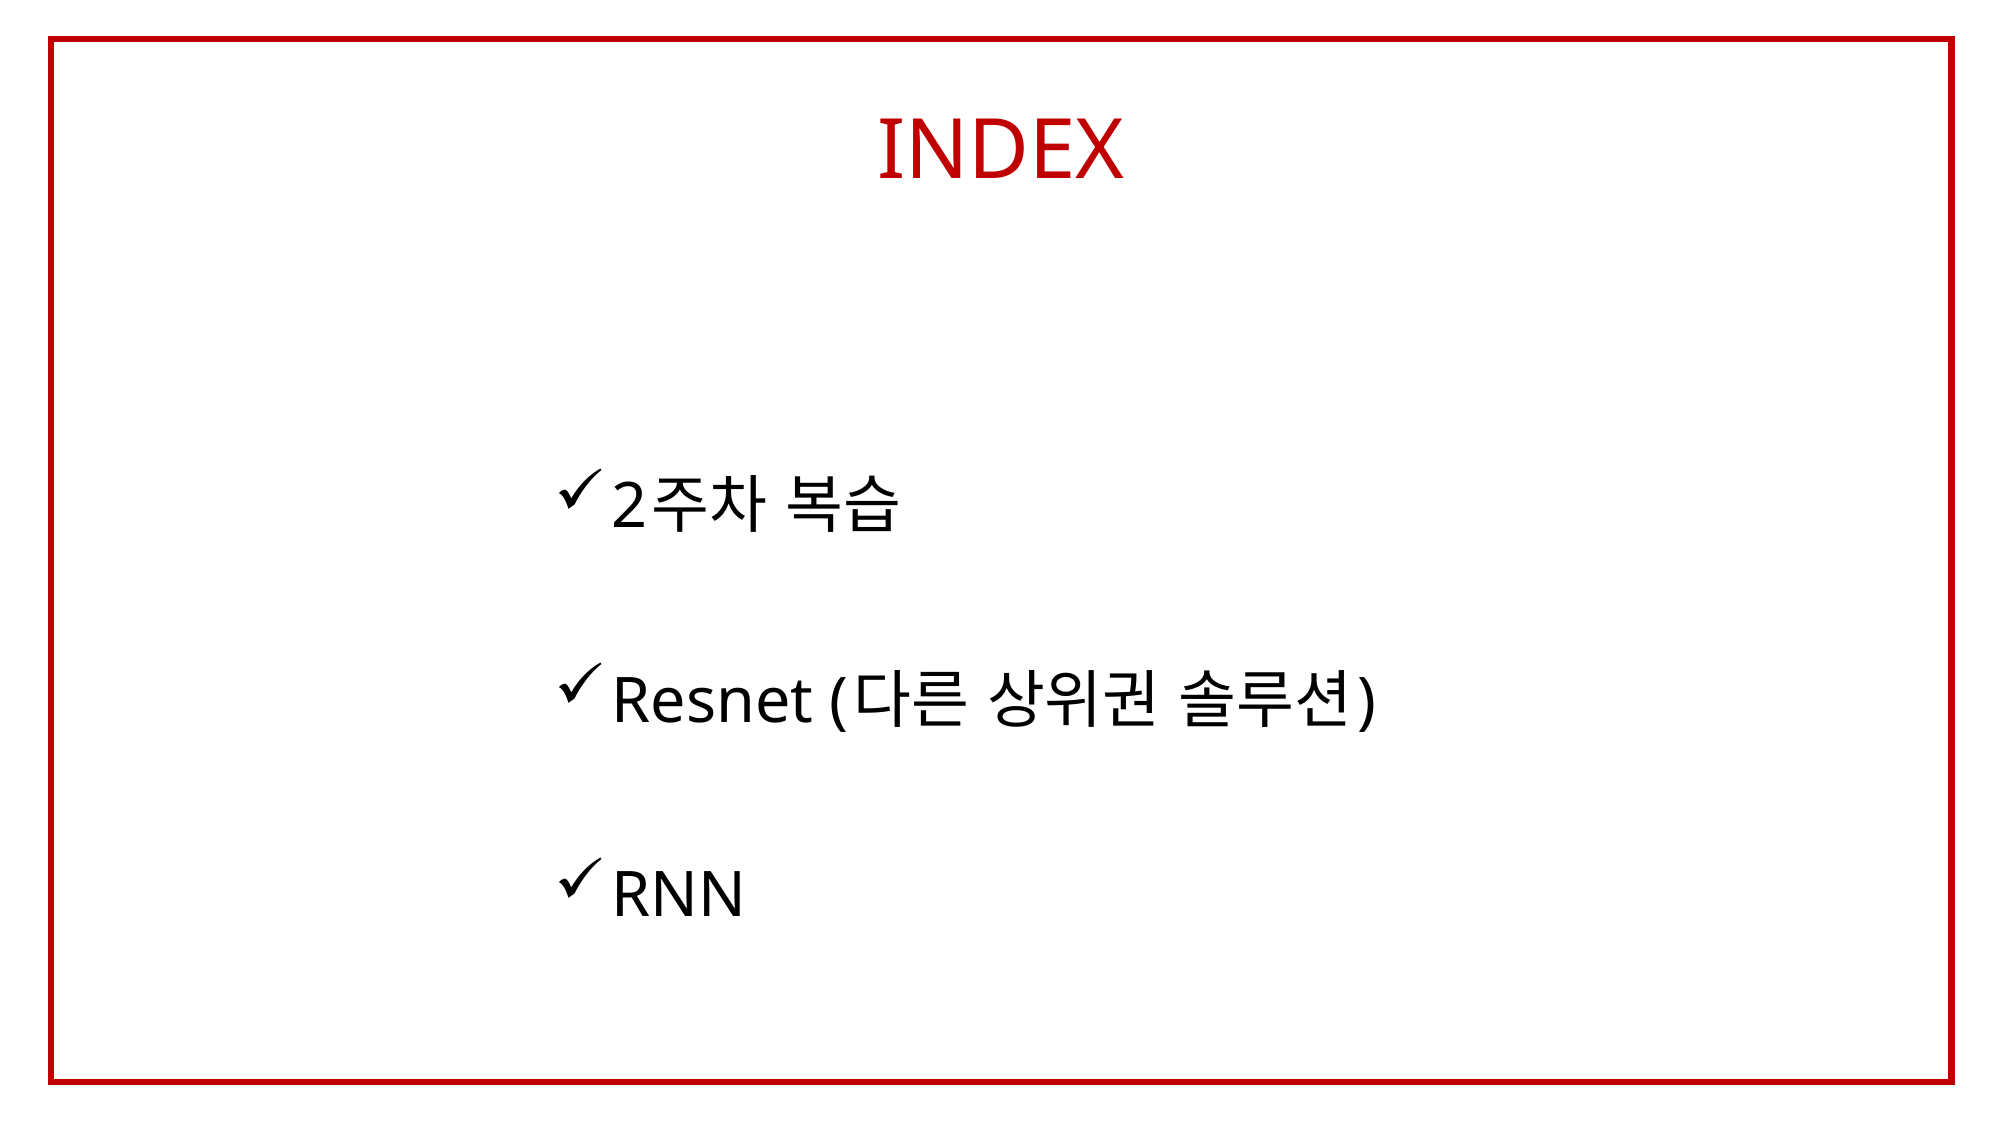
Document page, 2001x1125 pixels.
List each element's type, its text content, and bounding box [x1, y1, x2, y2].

text_box [50, 38, 1953, 1083]
text_box INDEX [862, 87, 1140, 203]
